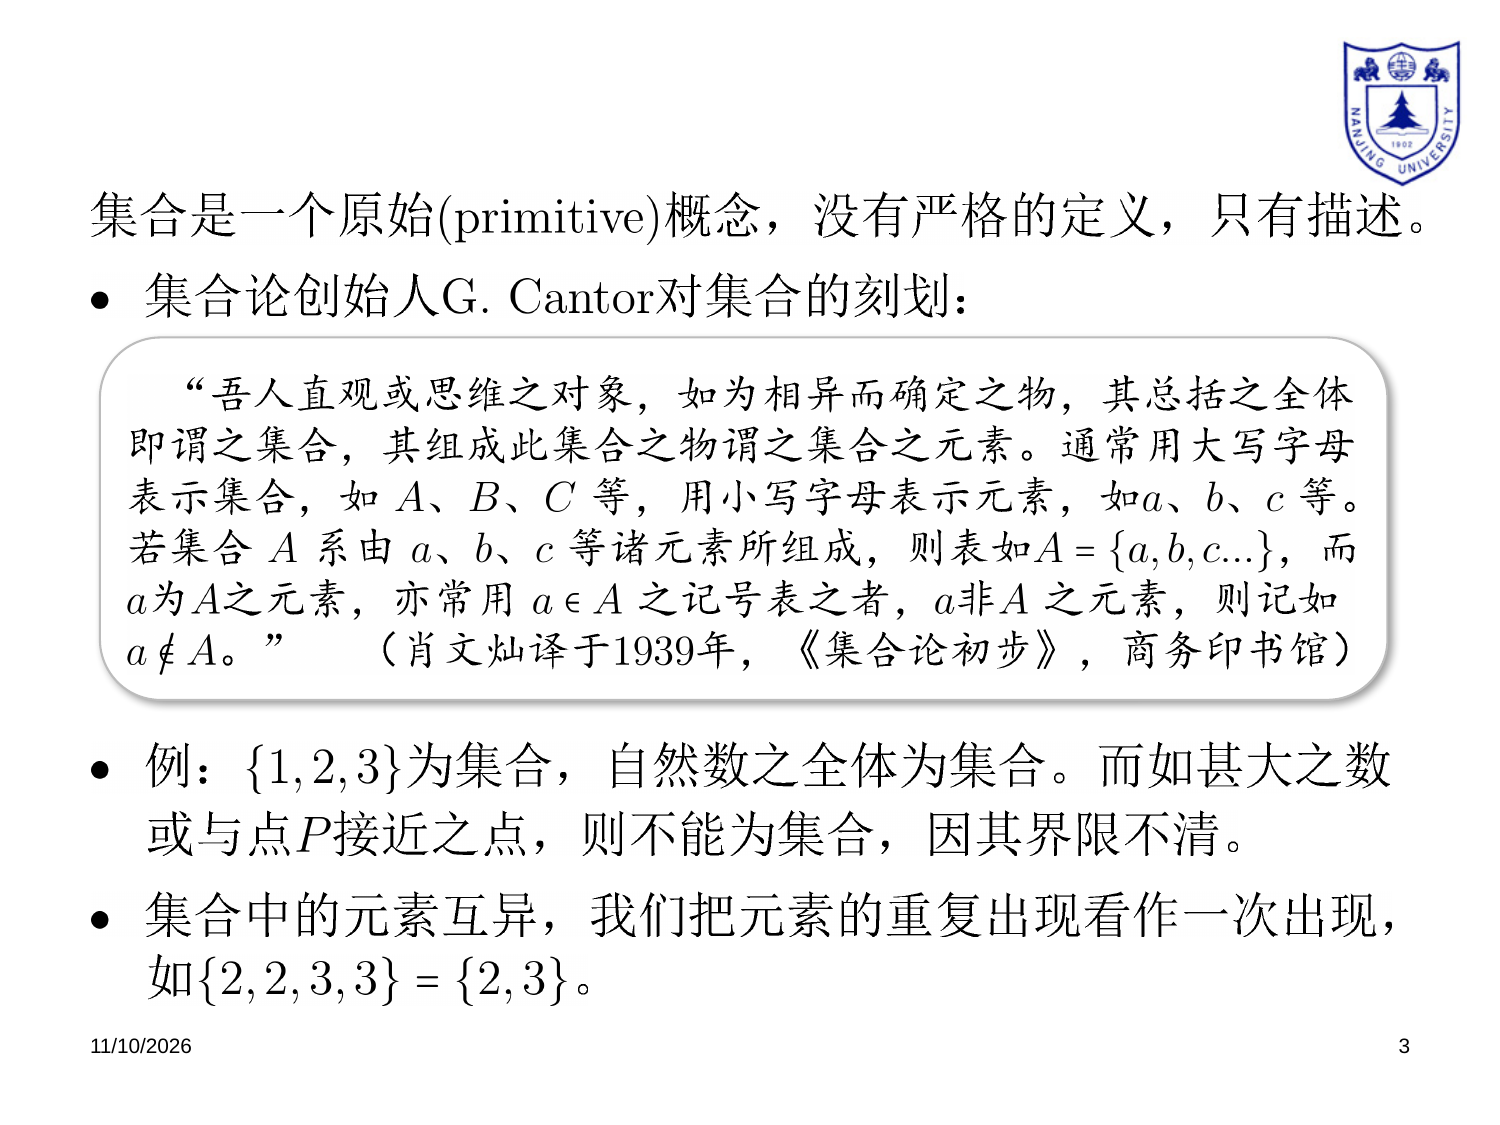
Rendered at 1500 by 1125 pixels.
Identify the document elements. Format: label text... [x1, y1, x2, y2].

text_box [89, 887, 1394, 945]
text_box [146, 805, 1240, 863]
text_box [89, 267, 966, 326]
picture [1337, 37, 1467, 189]
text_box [89, 187, 1423, 249]
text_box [99, 337, 1388, 700]
slide_number 3 [1074, 1025, 1425, 1100]
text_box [146, 949, 590, 1011]
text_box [89, 737, 1392, 799]
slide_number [75, 1025, 425, 1100]
